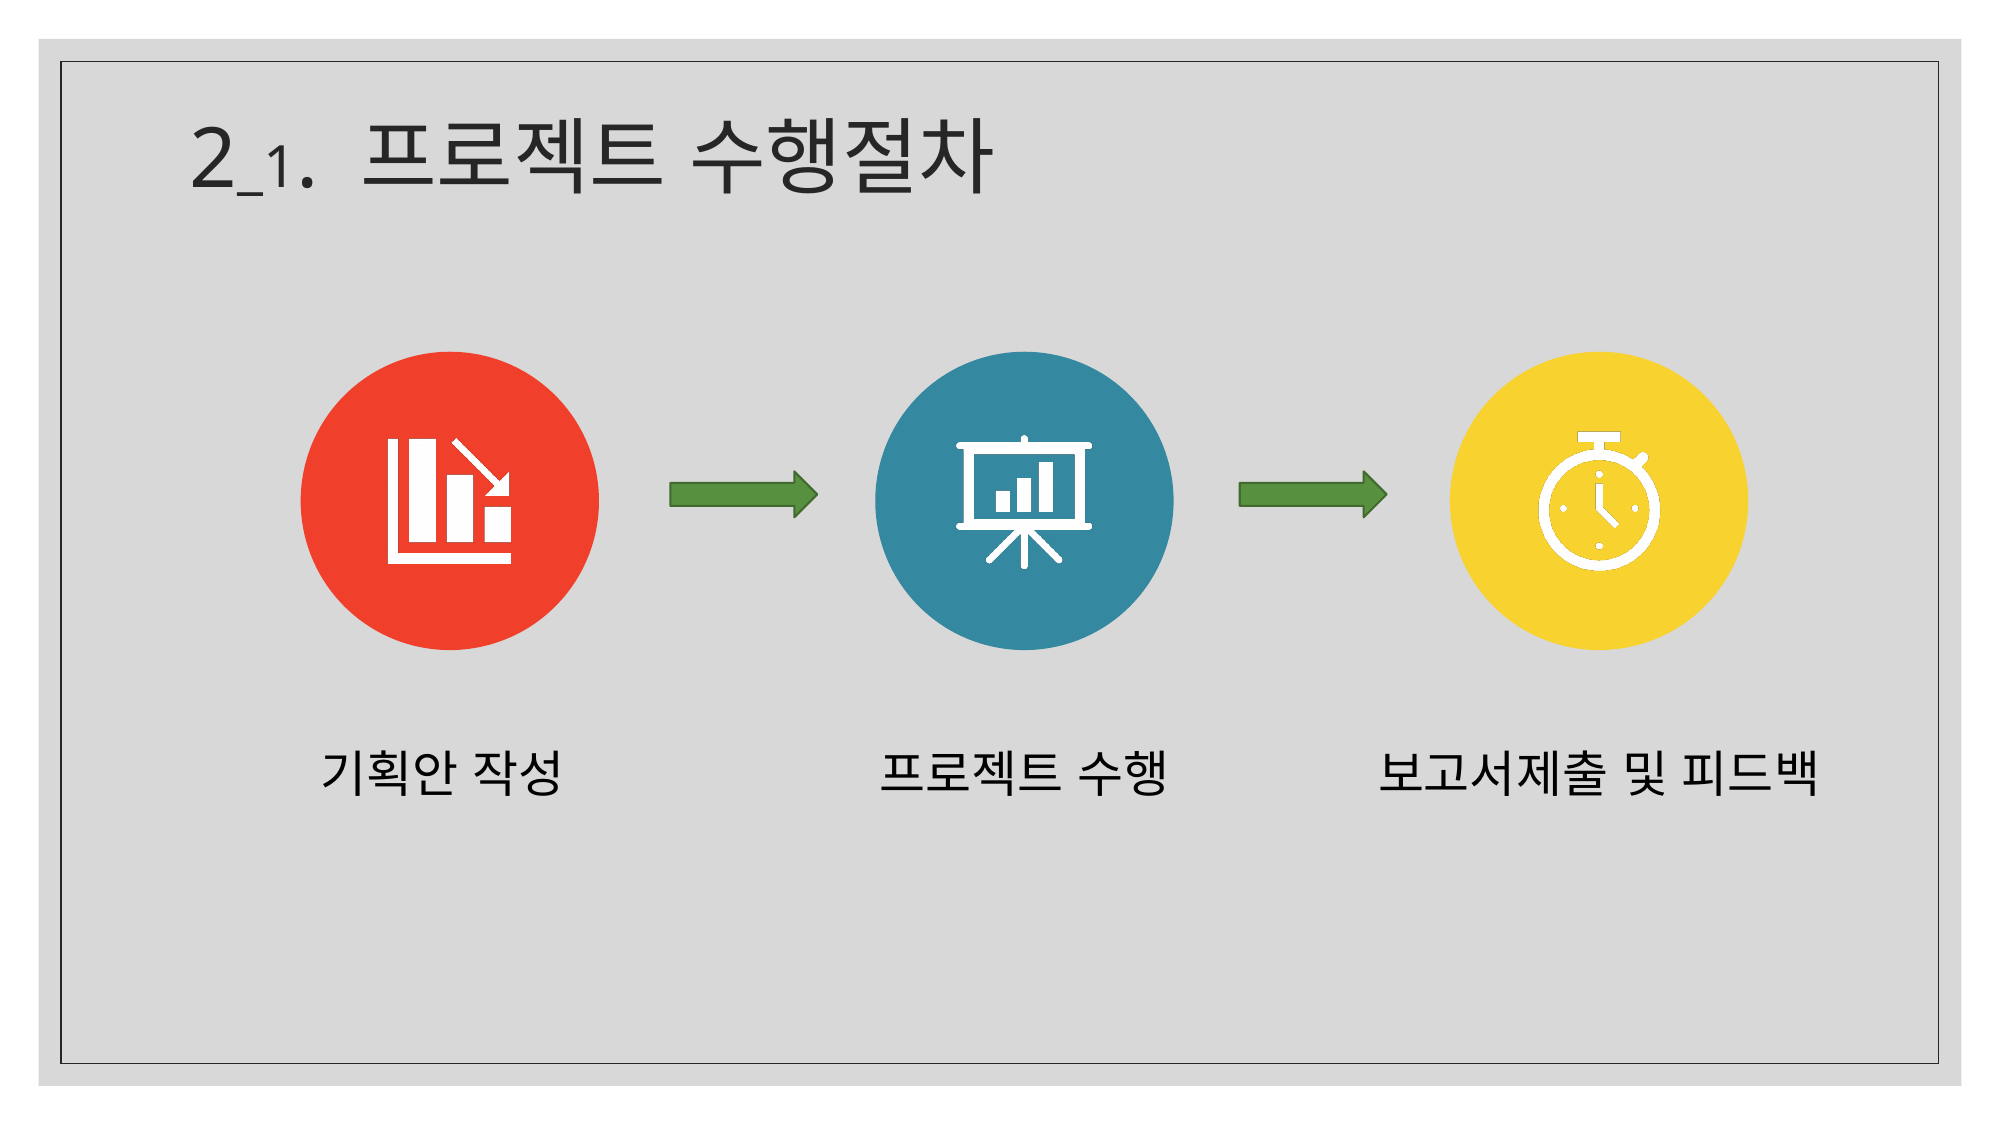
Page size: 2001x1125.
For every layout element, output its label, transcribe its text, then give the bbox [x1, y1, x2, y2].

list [199, 300, 1850, 913]
title 2_1. 프로젝트 수행절차 [174, 105, 1511, 216]
